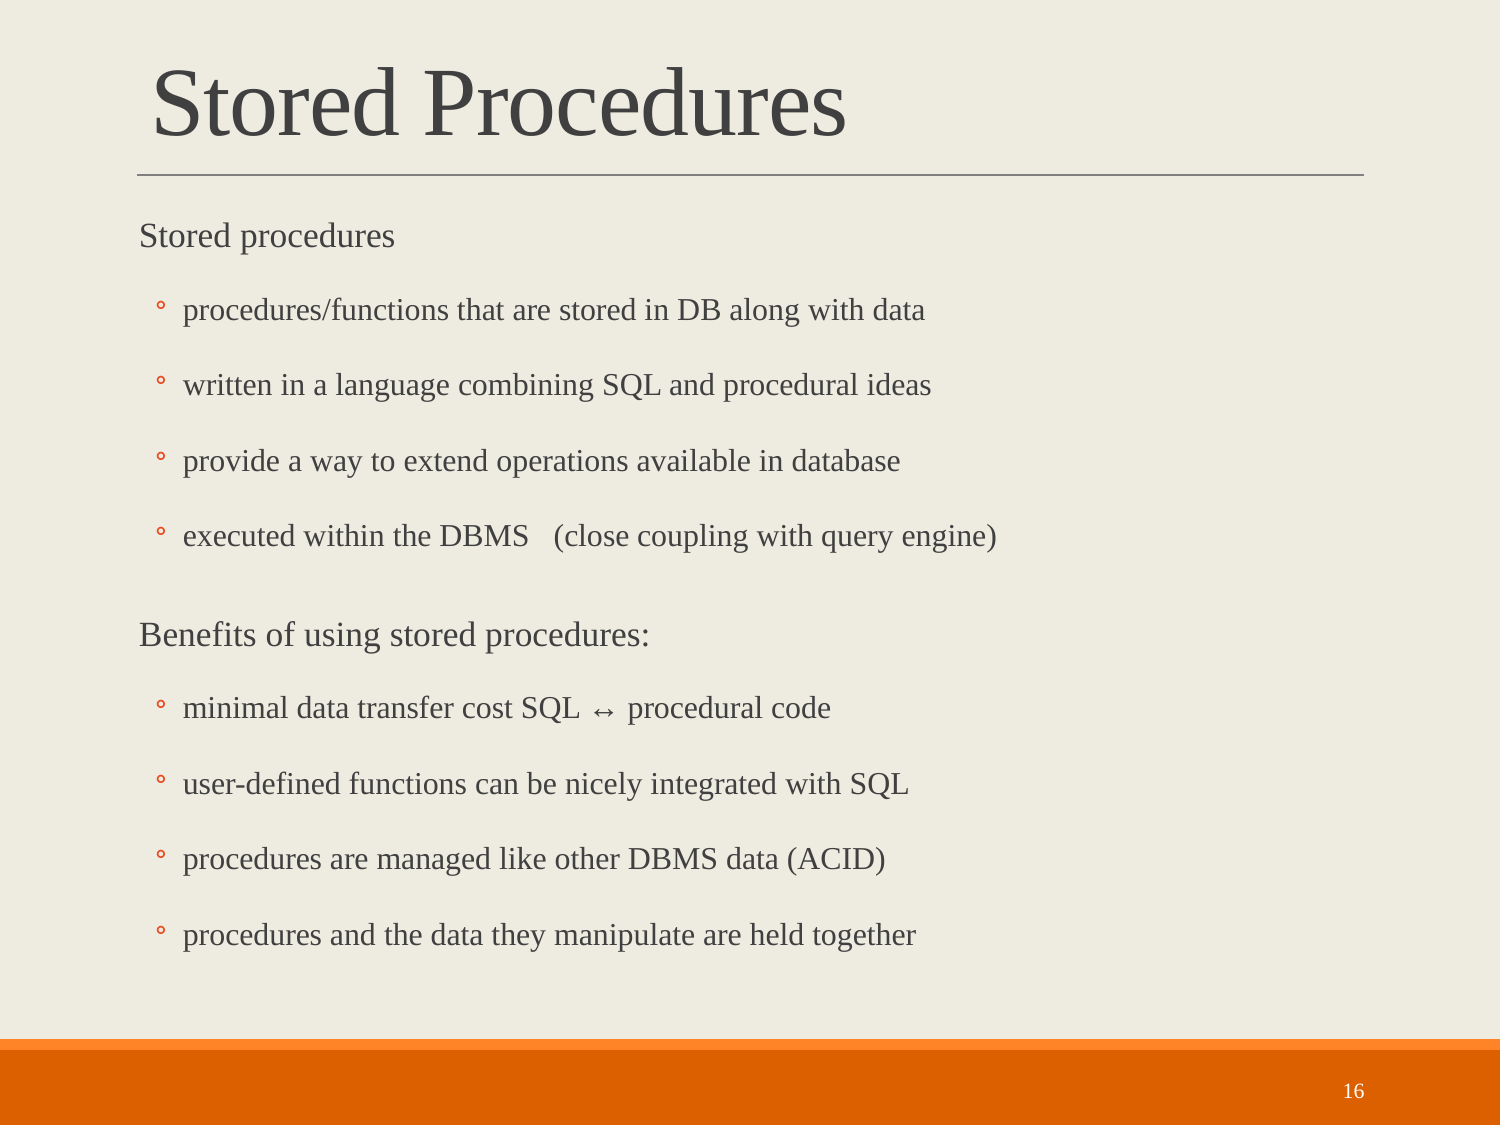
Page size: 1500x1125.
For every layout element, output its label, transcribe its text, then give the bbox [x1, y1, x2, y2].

title Stored Procedures [135, 47, 1373, 163]
list Stored procedures procedures/functions that are stored in DB along with data written in a language combining SQL and procedural ideas provide a way to extend operations available in database executed within the DBMS (close coupling with query engine) Benefits of using stored procedures: minimal data transfer cost SQL ↔ procedural code user-defined functions can be nicely integrated with SQL procedures are managed like other DBMS data (ACID) procedures and the data they manipulate are held together [125, 174, 1475, 963]
slide_number 16 [1218, 1059, 1380, 1120]
